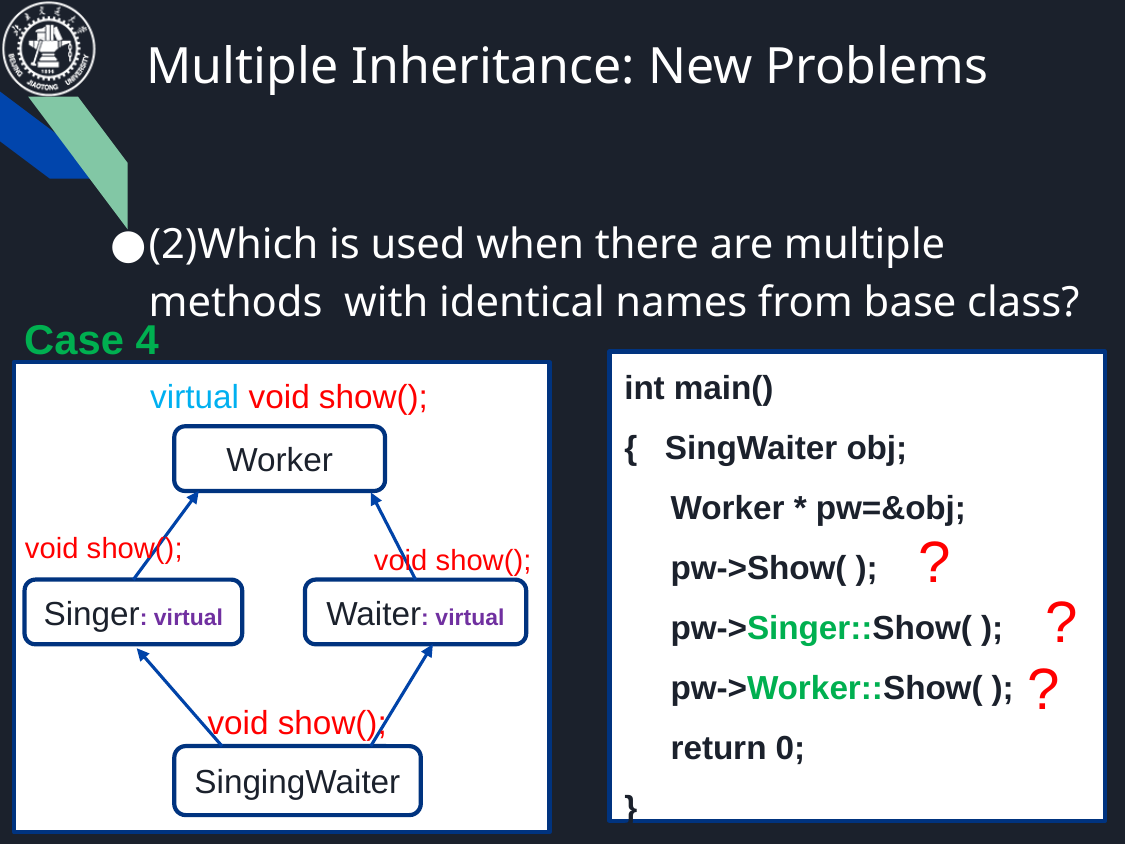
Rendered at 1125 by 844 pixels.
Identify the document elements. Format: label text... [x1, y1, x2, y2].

text_box ? [903, 516, 967, 602]
text_box ? [1030, 577, 1093, 662]
text_box Case 4 [9, 305, 174, 364]
picture [0, 0, 100, 97]
list (2)Which is used when there are multiple methods with identical names from base class? [77, 194, 1114, 673]
title Multiple Inheritance: New Problems [135, 22, 1114, 135]
text_box int main() { SingWaiter obj; Worker * pw=&obj; pw->Show( ); pw->Singer::Show( ); pw->Worker::Show( ); return 0; } [607, 349, 1107, 823]
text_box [13, 361, 550, 833]
text_box ? [1012, 644, 1076, 729]
